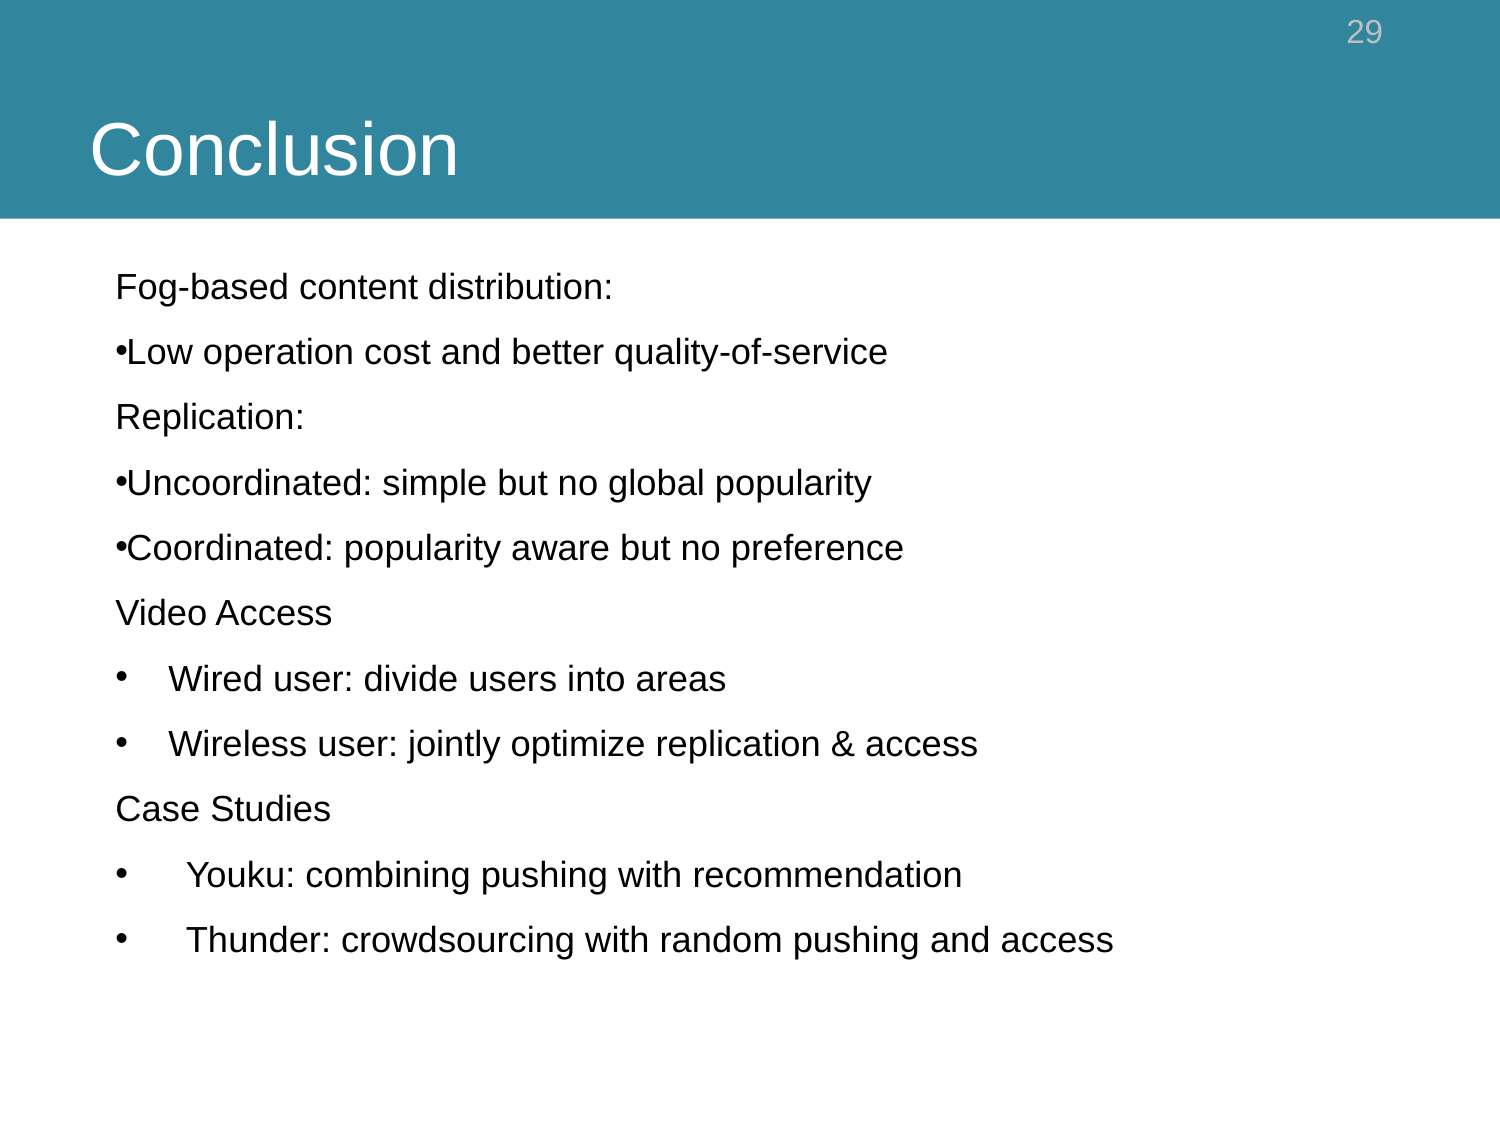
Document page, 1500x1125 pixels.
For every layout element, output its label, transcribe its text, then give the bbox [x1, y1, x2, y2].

title Conclusion [74, 0, 1397, 199]
slide_number 29 [995, 0, 1399, 60]
list Fog-based content distribution: Low operation cost and better quality-of-service Replication: Uncoordinated: simple but no global popularity Coordinated: popularity aware but no preference Video Access Wired user: divide users into areas Wireless user: jointly optimize replication & access Case Studies Youku: combining pushing with recommendation Thunder: crowdsourcing with random pushing and access [100, 255, 1350, 970]
